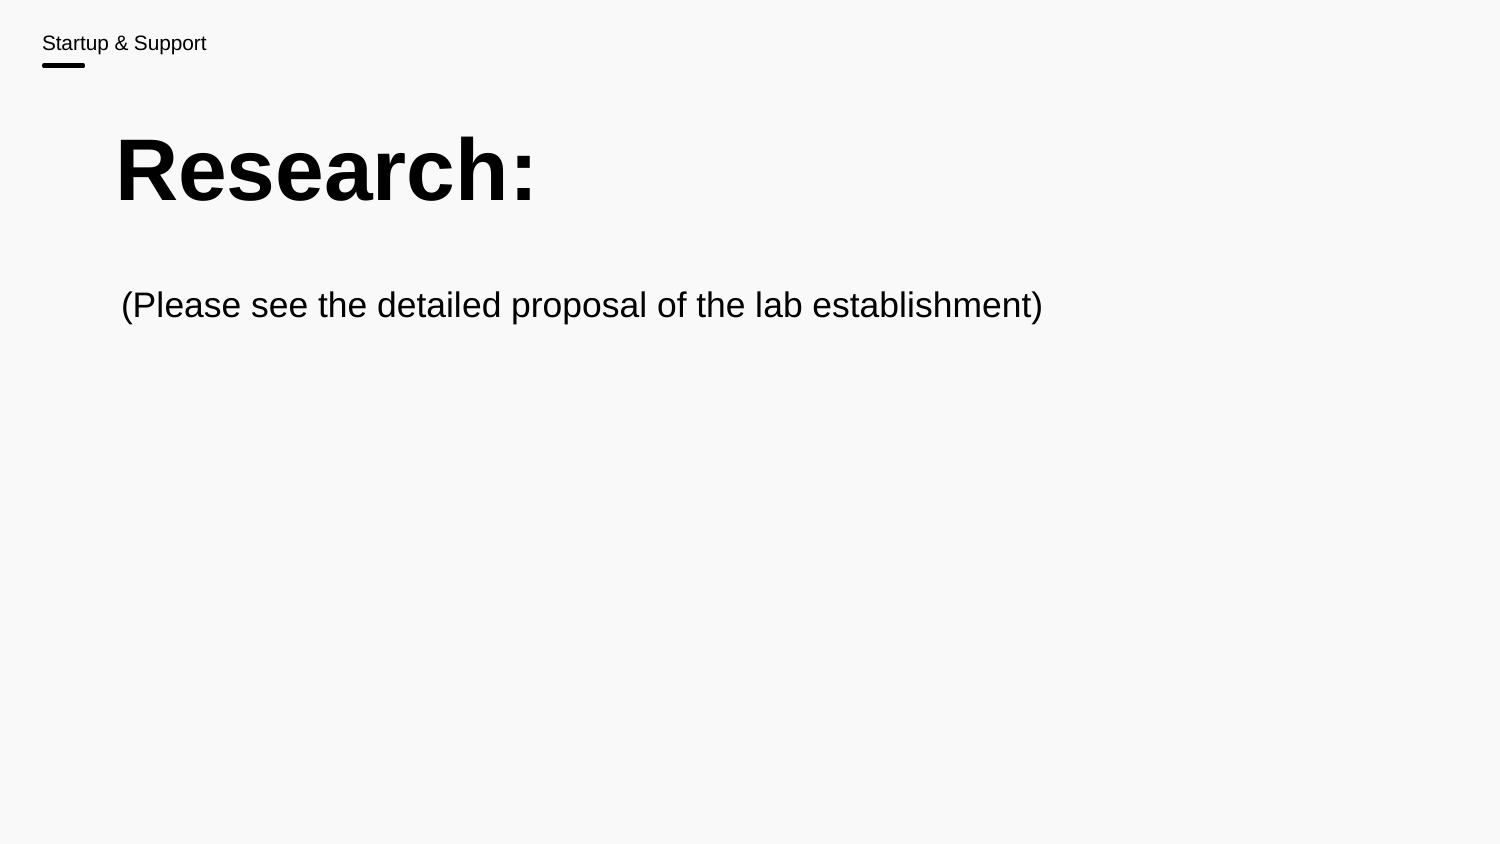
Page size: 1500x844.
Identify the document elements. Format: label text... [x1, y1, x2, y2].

picture [41, 63, 85, 68]
text_box Startup & Support [42, 33, 223, 60]
text_box Research: [115, 105, 566, 232]
text_box (Please see the detailed proposal of the lab establishment) [120, 272, 1336, 442]
